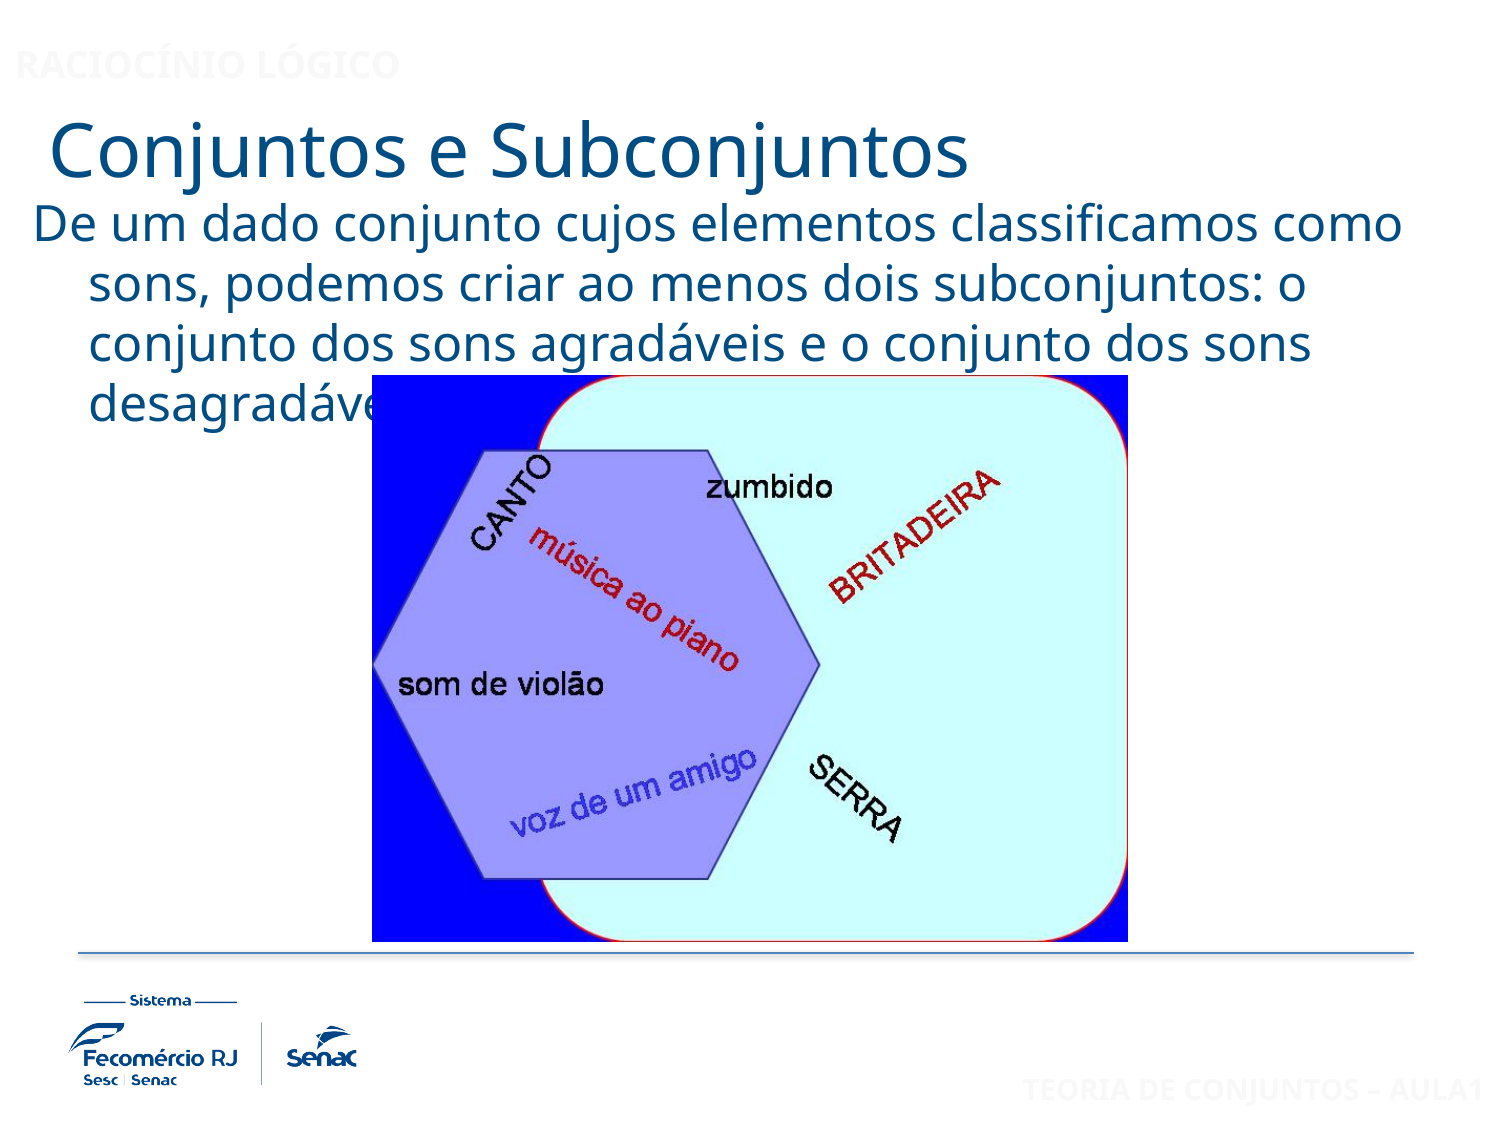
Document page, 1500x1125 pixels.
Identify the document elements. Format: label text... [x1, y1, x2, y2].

list De um dado conjunto cujos elementos classificamos como sons, podemos criar ao menos dois subconjuntos: o conjunto dos sons agradáveis e o conjunto dos sons desagradáveis. [17, 183, 1500, 435]
title Conjuntos e Subconjuntos [33, 94, 1128, 282]
picture [63, 990, 361, 1090]
picture [372, 375, 1128, 942]
